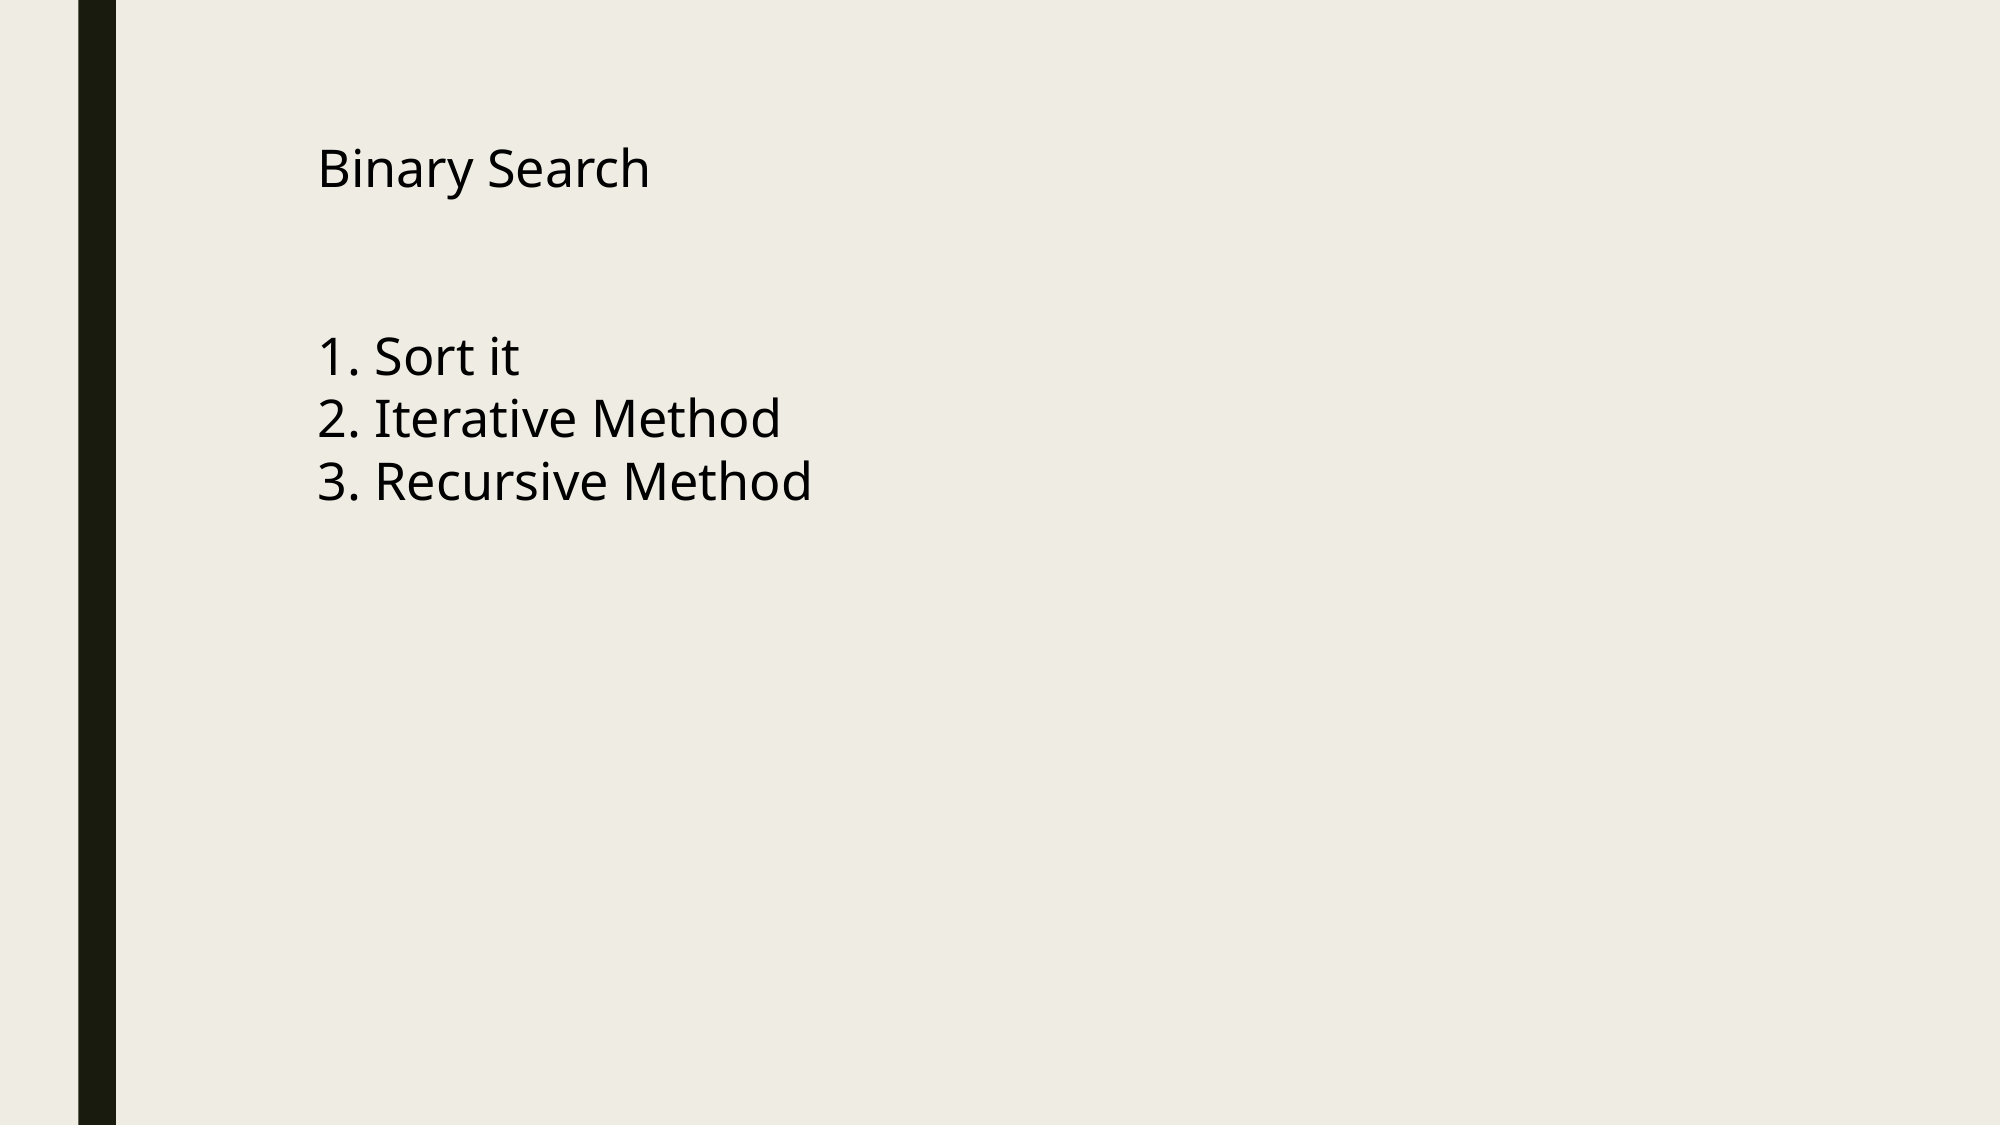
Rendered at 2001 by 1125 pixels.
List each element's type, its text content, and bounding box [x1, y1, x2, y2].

text_box Binary Search Sort it Iterative Method Recursive Method [302, 128, 1538, 581]
